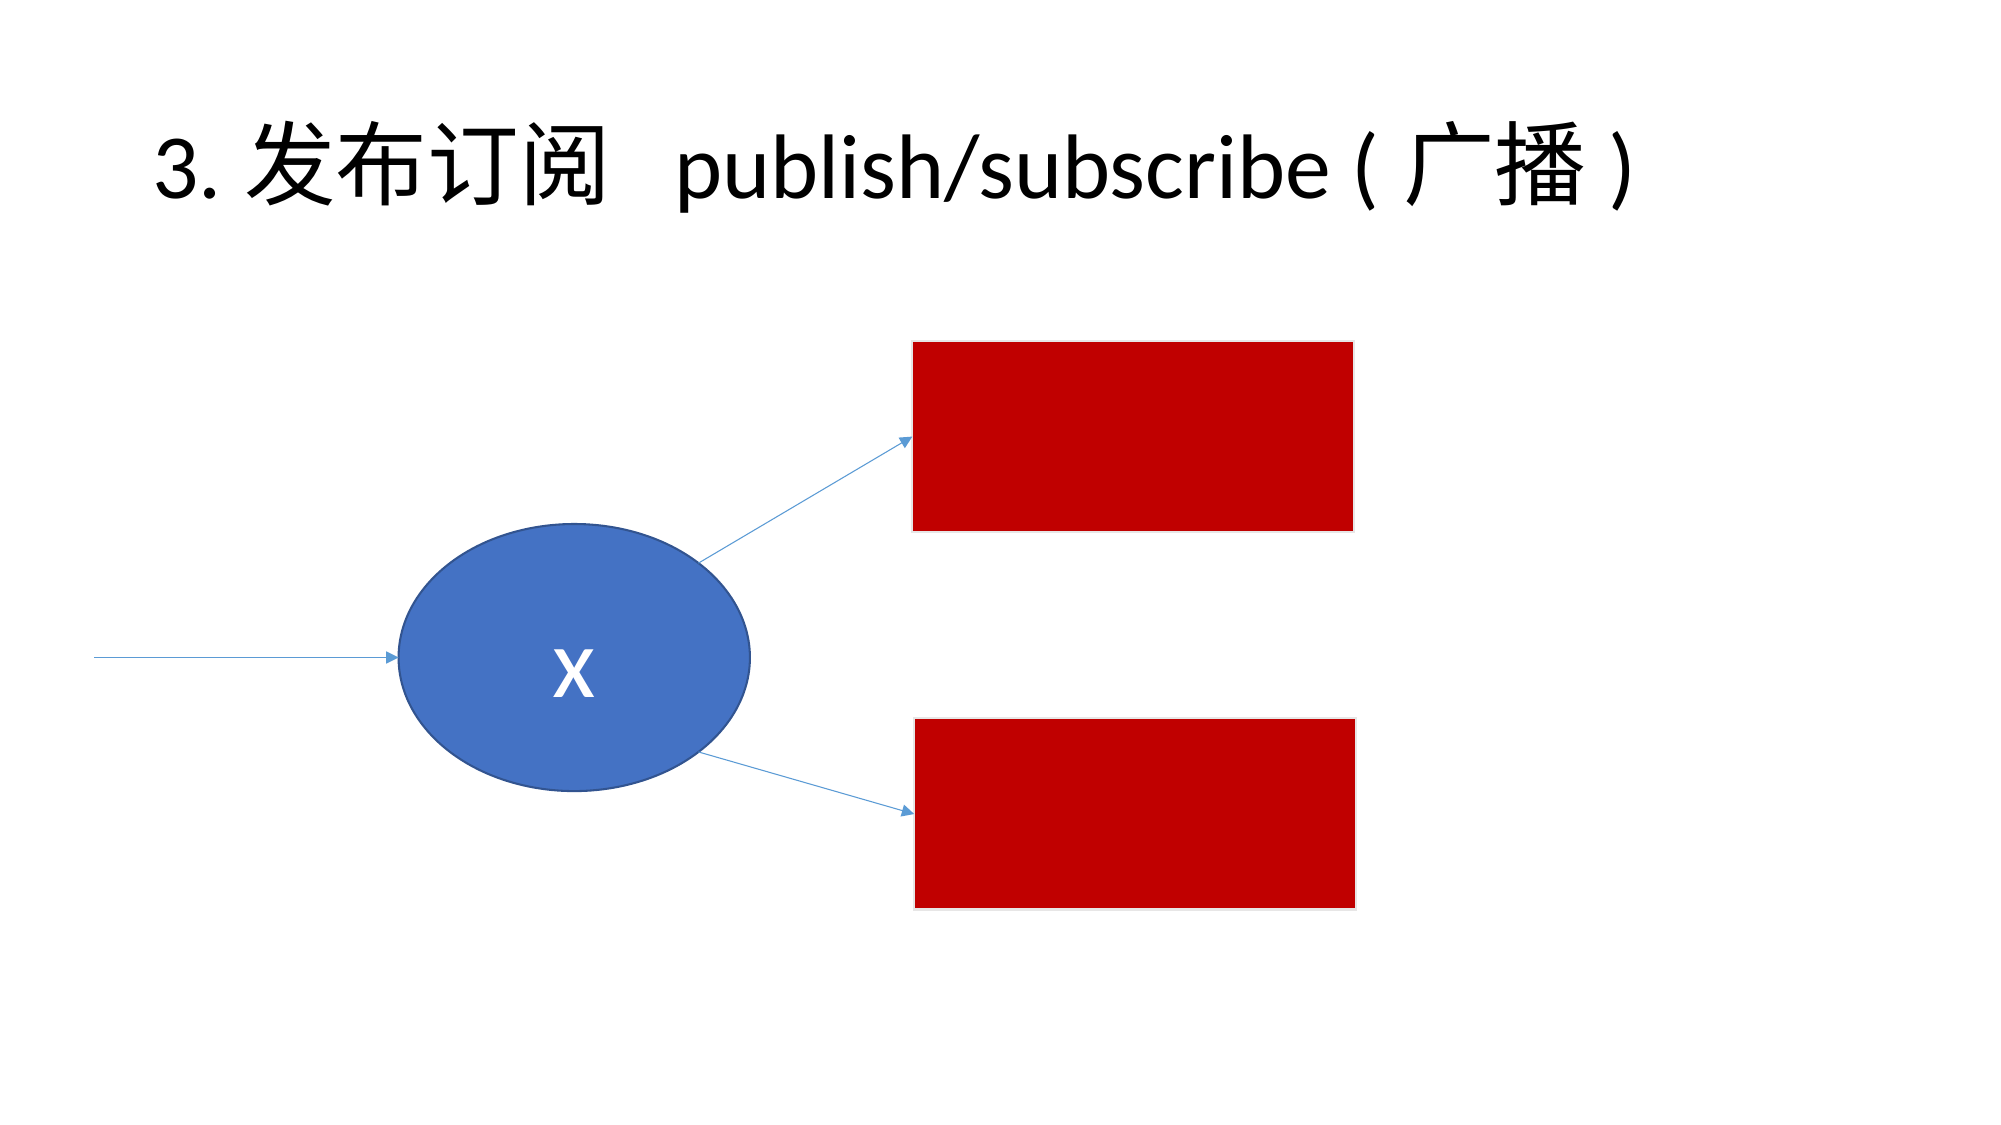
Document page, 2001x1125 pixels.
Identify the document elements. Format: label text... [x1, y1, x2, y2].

title 3.发布订阅 publish/subscribe (广播) [137, 59, 1863, 278]
text_box [911, 340, 1355, 533]
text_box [698, 436, 913, 564]
text_box x [397, 522, 751, 793]
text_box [698, 751, 915, 814]
text_box [913, 717, 1357, 911]
